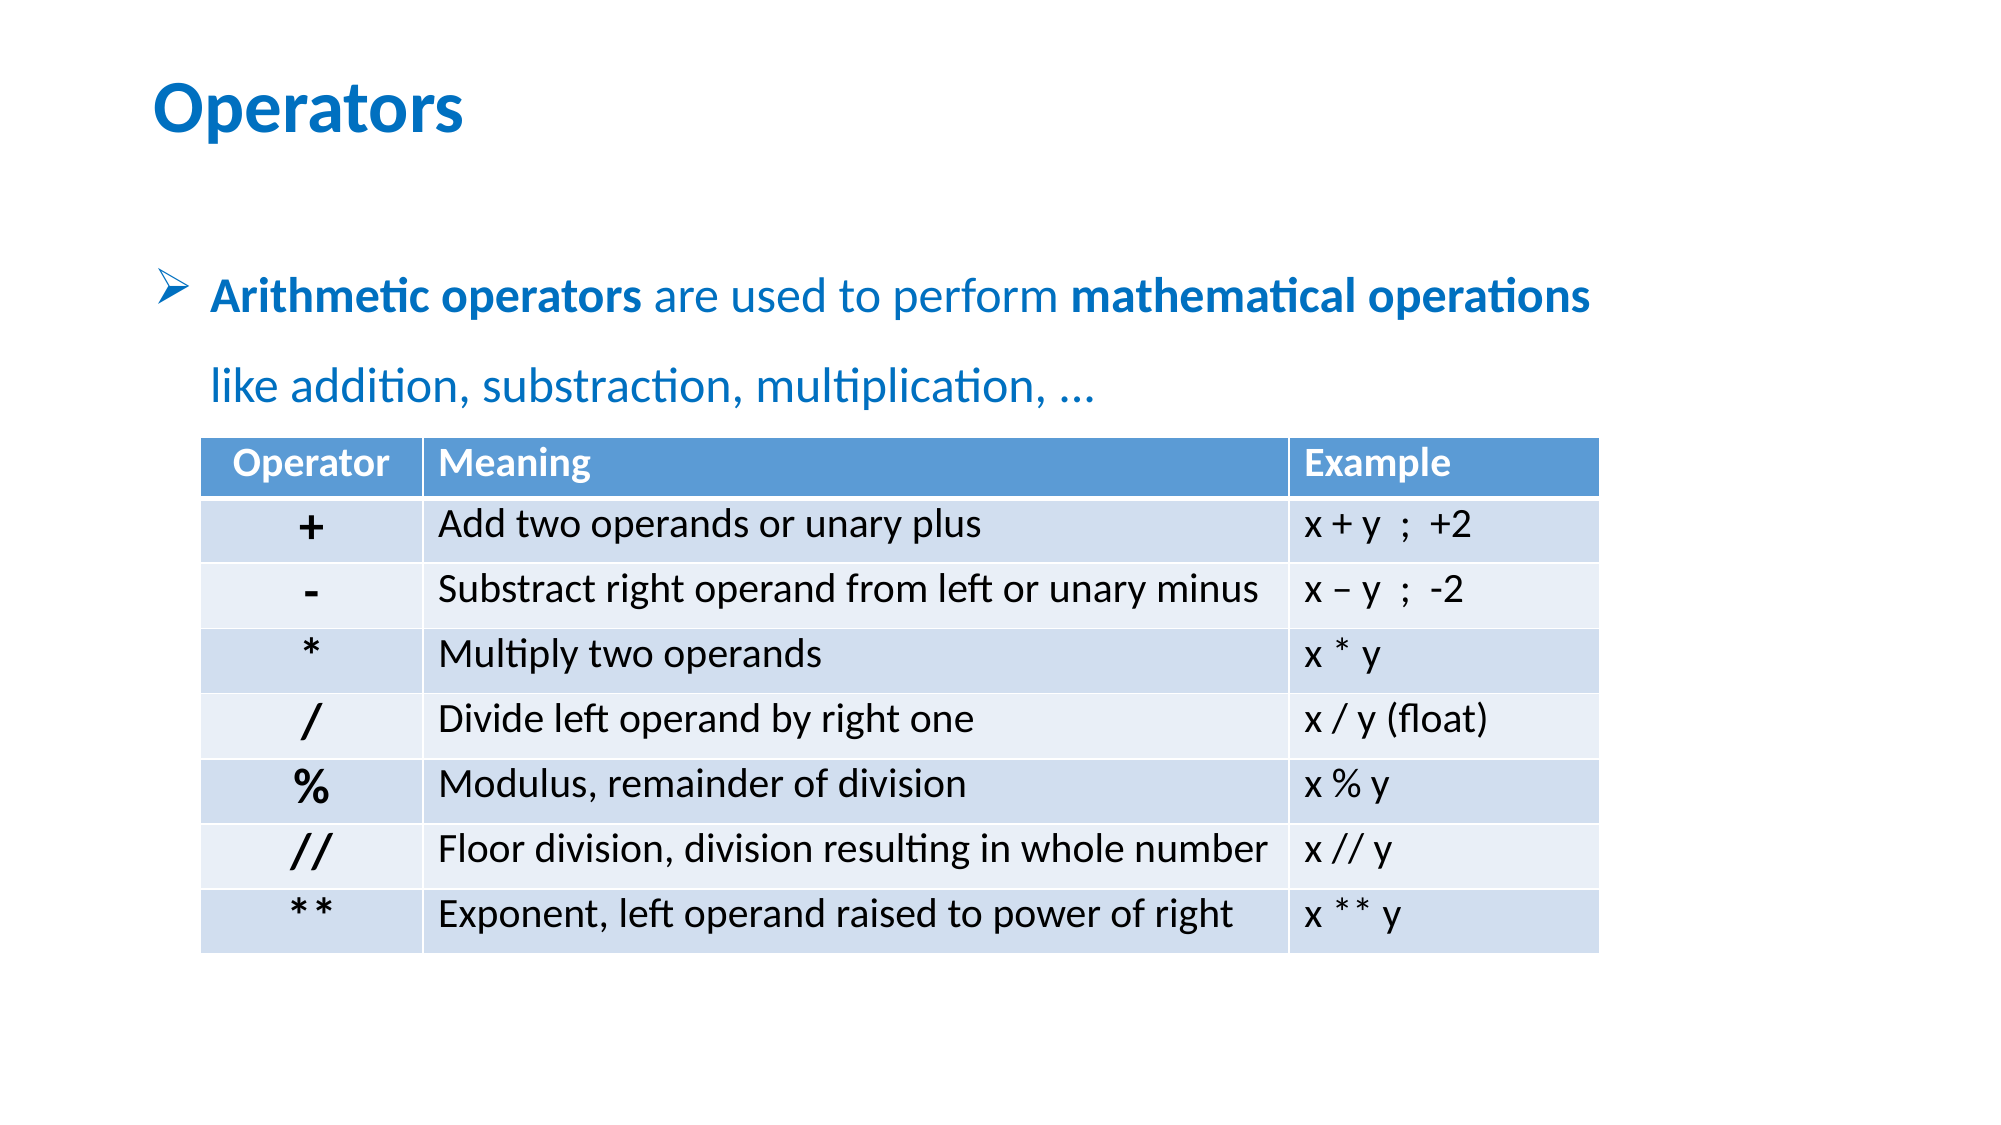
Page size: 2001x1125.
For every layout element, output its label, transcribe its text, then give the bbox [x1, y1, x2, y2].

table_cell Substract right operand from left or unary minus [424, 564, 1288, 628]
table_cell x – y ; -2 [1290, 564, 1599, 628]
table_cell // [201, 825, 422, 888]
list Arithmetic operators are used to perform mathematical operations like addition, substraction, multiplication, ... [138, 224, 1864, 1025]
table_cell + [201, 501, 422, 562]
table_cell Exponent, left operand raised to power of right [424, 890, 1288, 953]
table_cell Divide left operand by right one [424, 694, 1288, 758]
table_cell Modulus, remainder of division [424, 760, 1288, 823]
table_cell x ** y [1290, 890, 1599, 953]
table_cell Multiply two operands [424, 629, 1288, 693]
title Operators [138, 0, 1864, 218]
table_header Example [1290, 438, 1599, 496]
table_cell x / y (float) [1290, 694, 1599, 758]
table_cell x * y [1290, 629, 1599, 693]
table_cell - [201, 564, 422, 628]
table_cell x // y [1290, 825, 1599, 888]
table_cell ** [201, 890, 422, 953]
table_cell Floor division, division resulting in whole number [424, 825, 1288, 888]
table_cell x % y [1290, 760, 1599, 823]
table_cell % [201, 760, 422, 823]
table_header Operator [201, 438, 422, 496]
table_header Meaning [424, 438, 1288, 496]
table_cell x + y ; +2 [1290, 501, 1599, 562]
table_cell Add two operands or unary plus [424, 501, 1288, 562]
table_cell * [201, 629, 422, 693]
table_cell / [201, 694, 422, 758]
